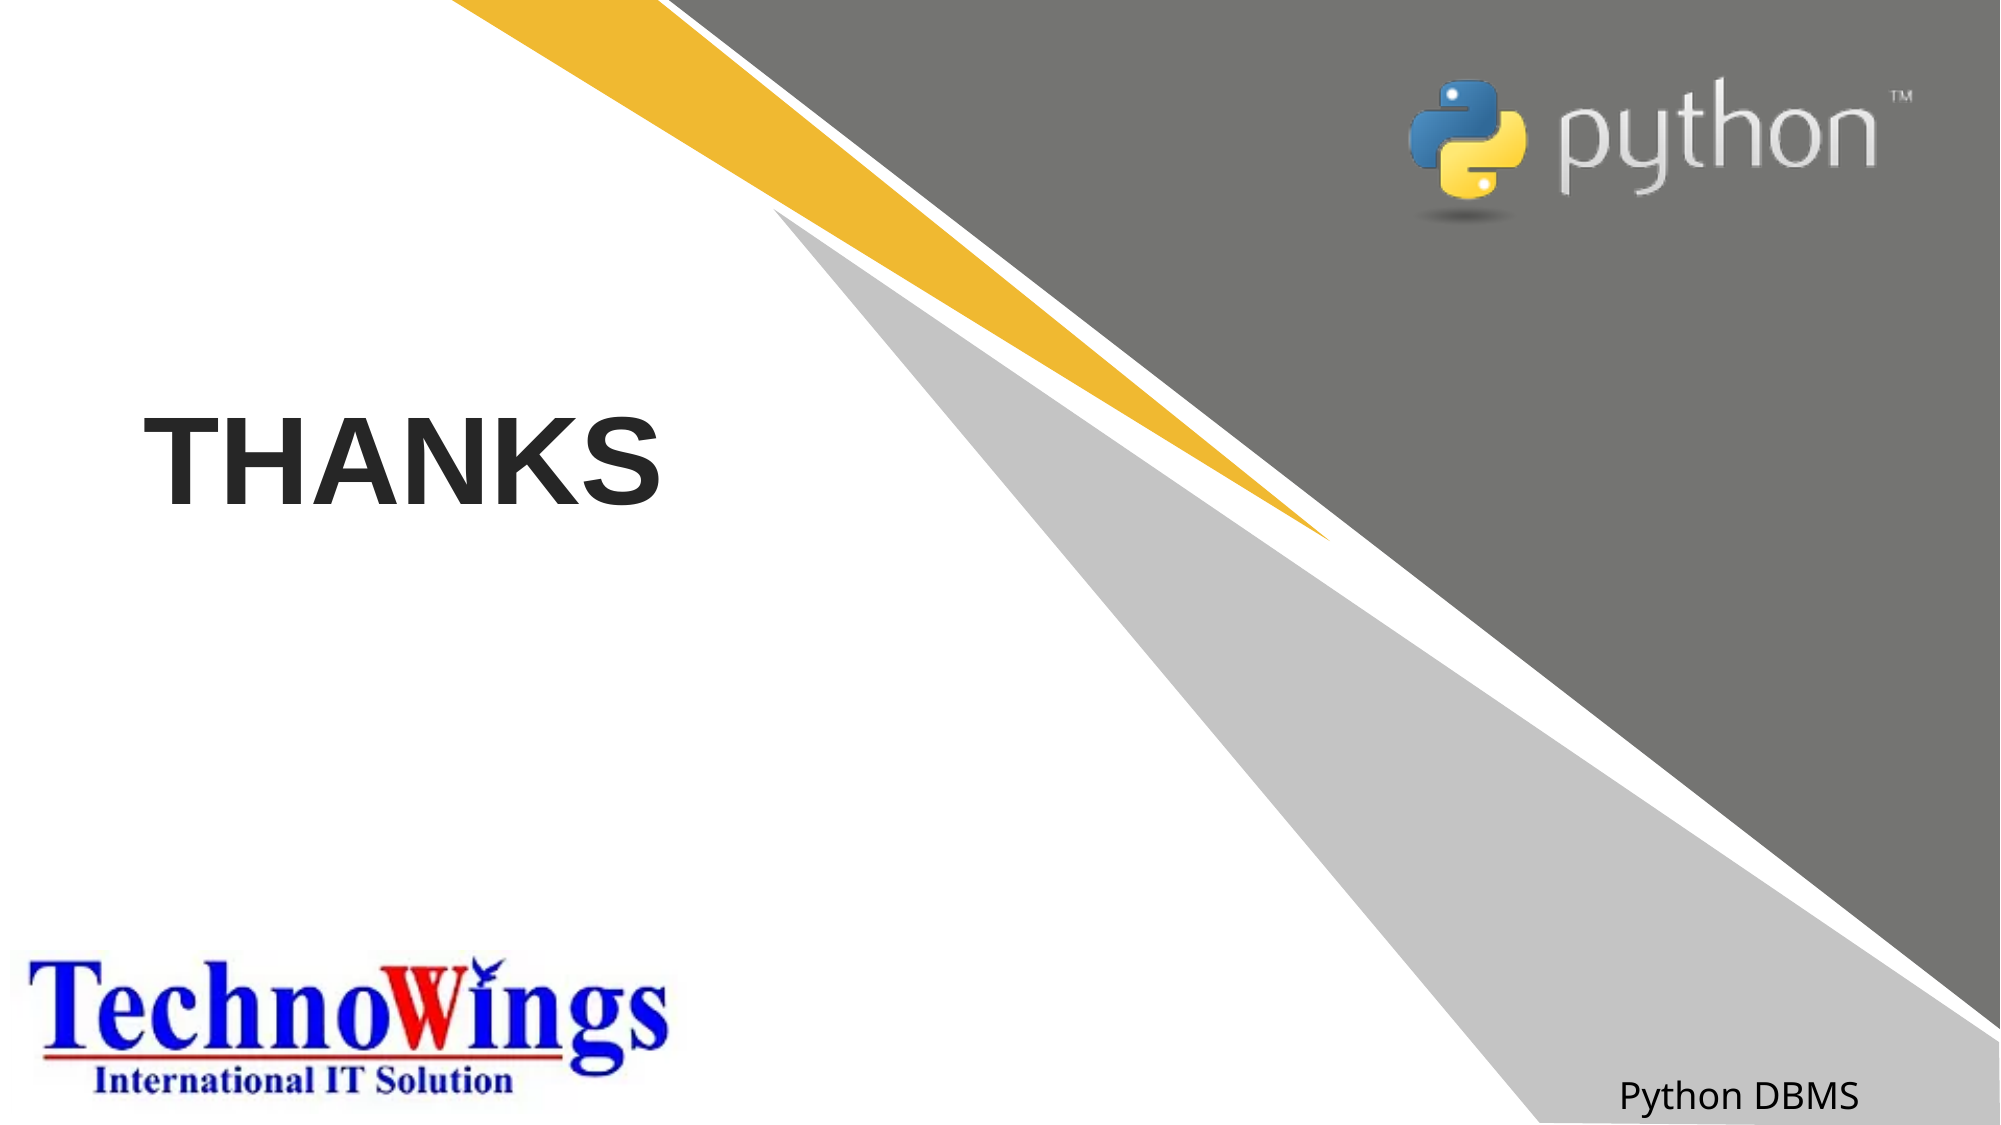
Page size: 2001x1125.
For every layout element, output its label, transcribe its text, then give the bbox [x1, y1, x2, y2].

picture [10, 950, 707, 1114]
text_box Python DBMS [1404, 1064, 2000, 1125]
picture [1395, 59, 2000, 231]
text_box THANKS [128, 372, 917, 537]
text_box [667, 0, 2000, 1031]
text_box [449, 0, 1331, 543]
text_box [772, 207, 2000, 1064]
